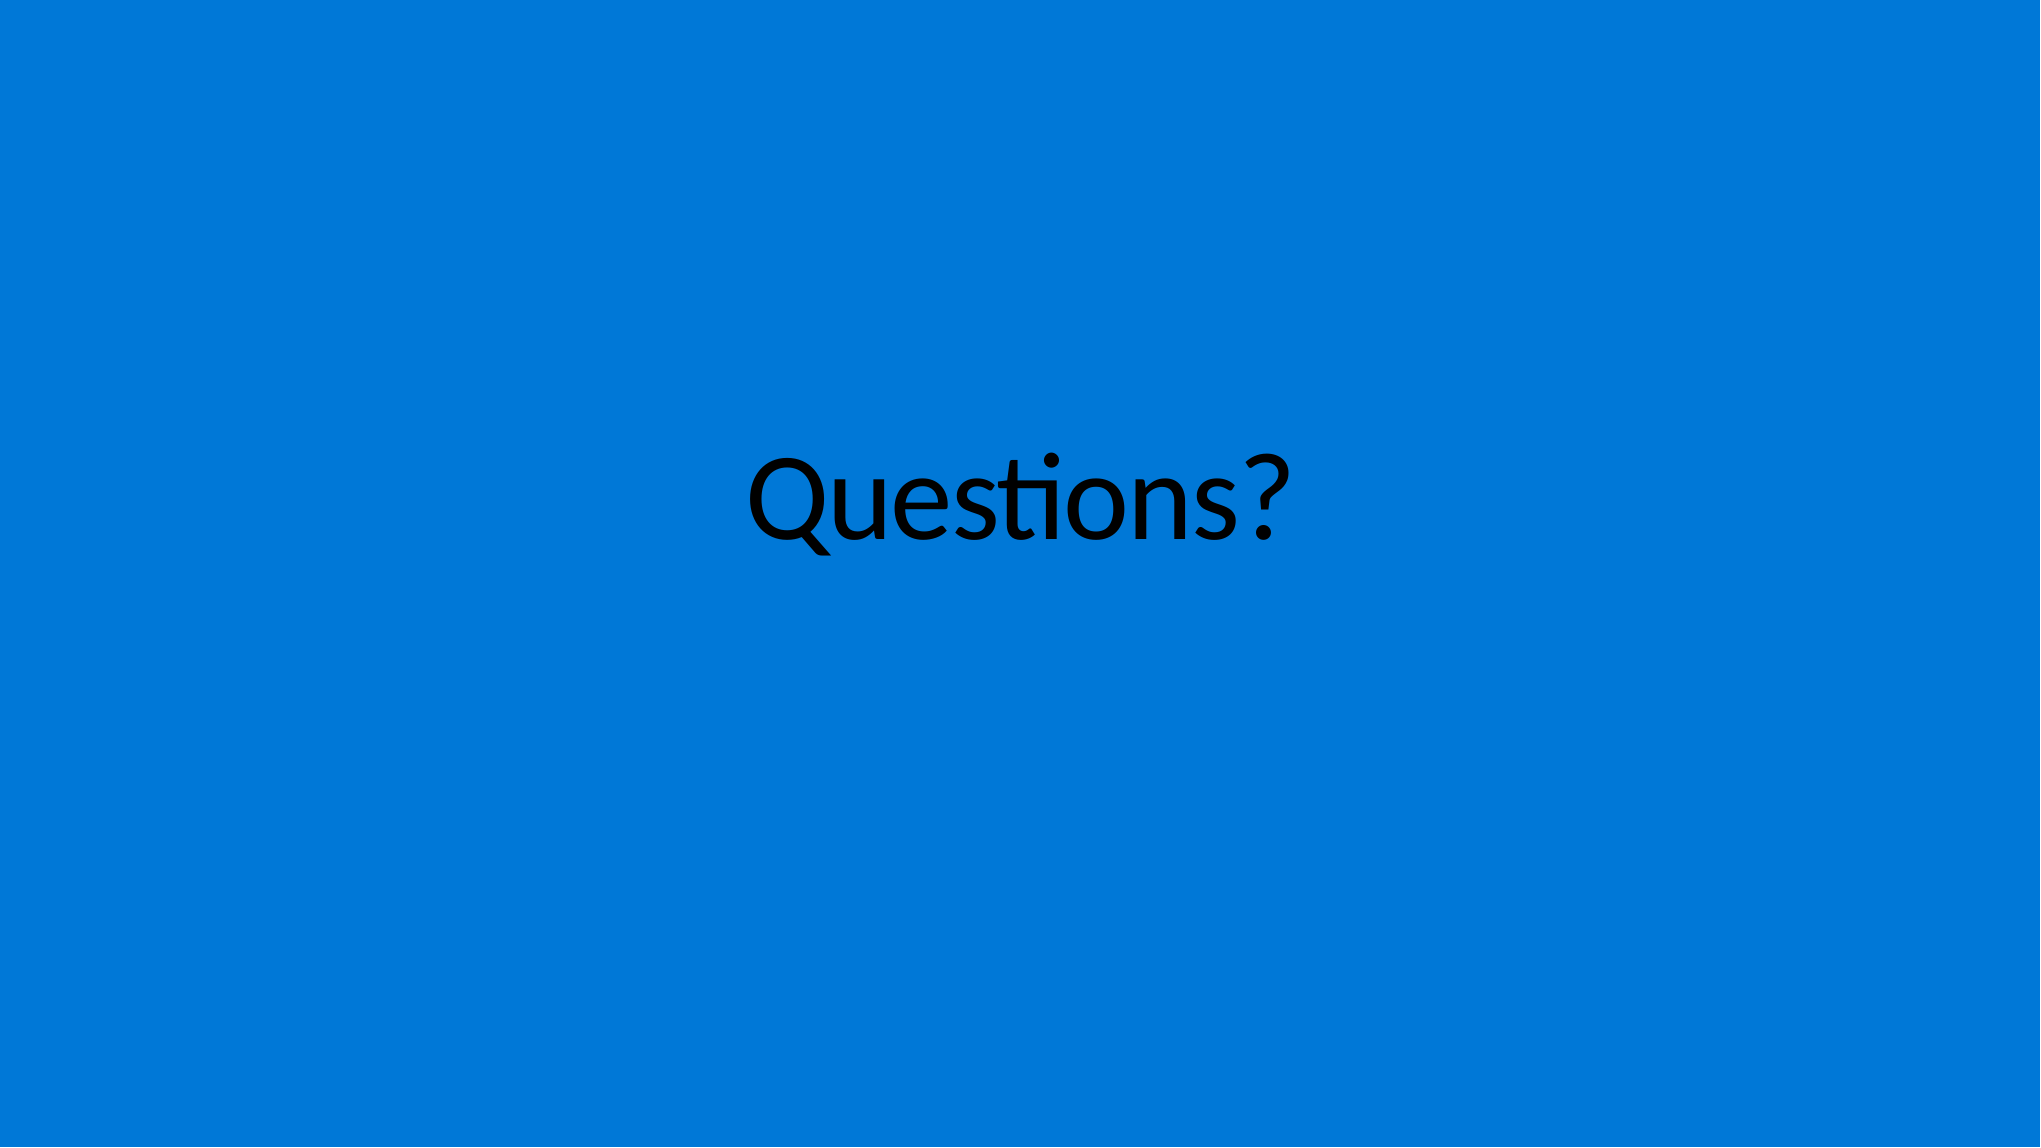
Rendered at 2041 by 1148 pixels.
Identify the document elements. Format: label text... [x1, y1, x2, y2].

title Questions? [346, 348, 1696, 649]
